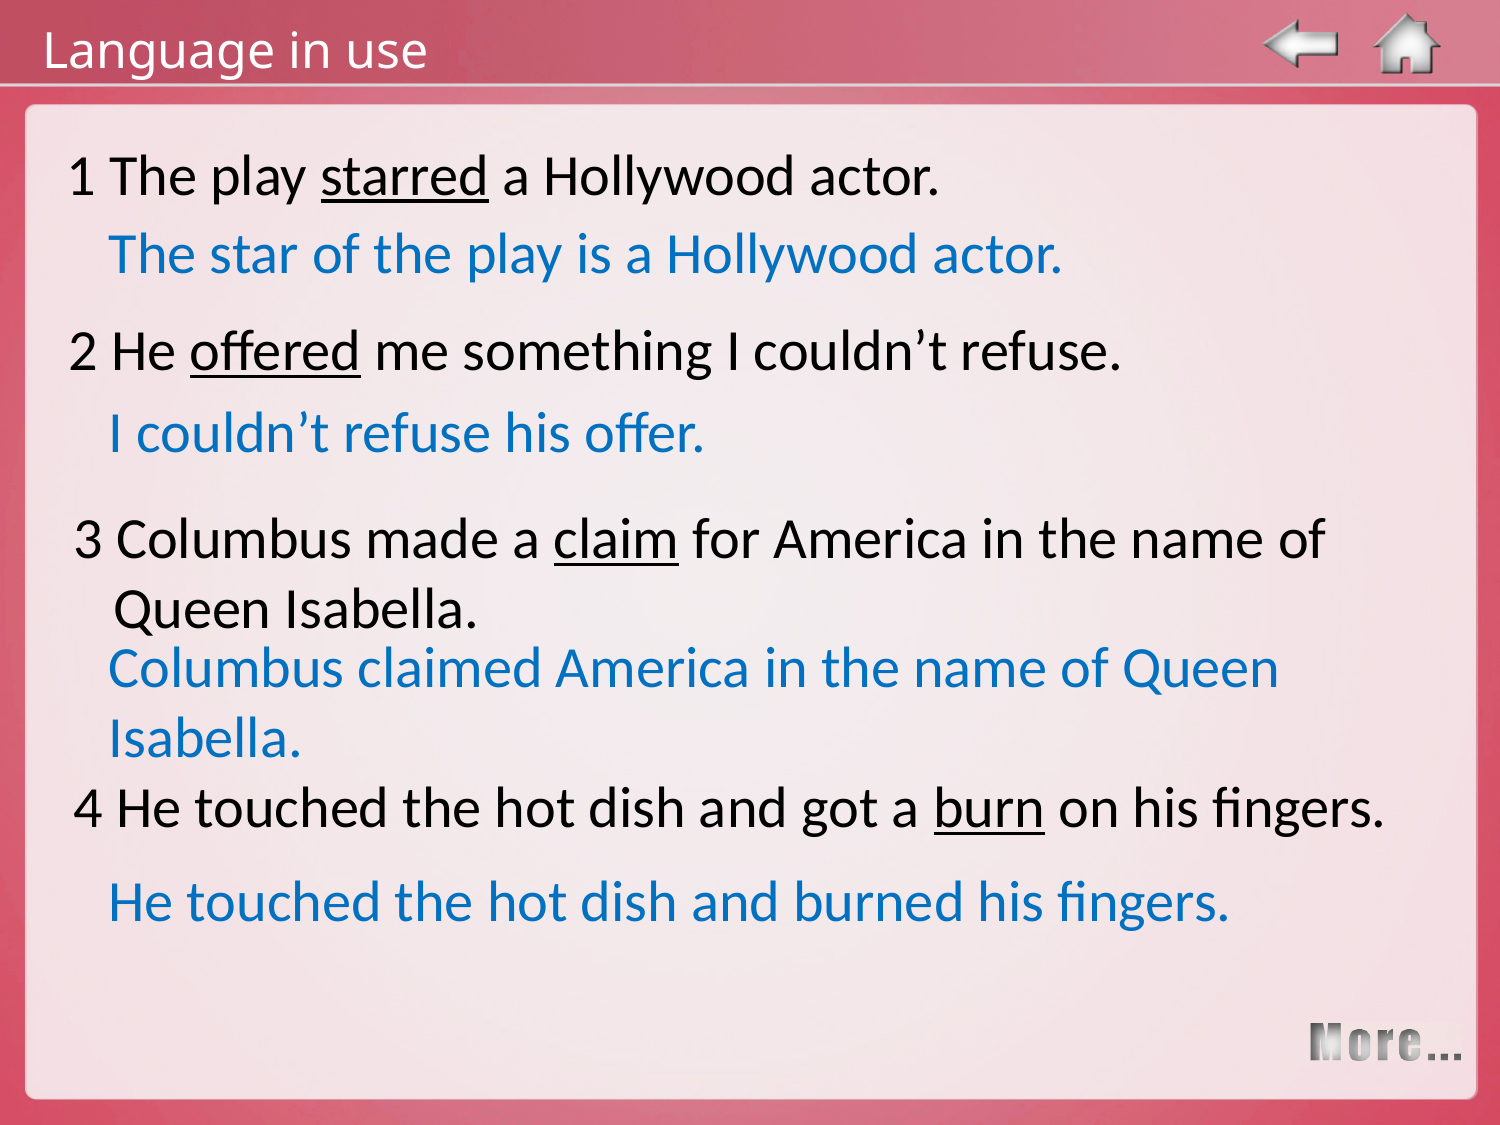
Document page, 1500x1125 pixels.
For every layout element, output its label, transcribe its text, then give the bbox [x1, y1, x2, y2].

picture [0, 0, 1500, 1125]
text_box 2 He offered me something I couldn’t refuse. [53, 305, 1140, 390]
text_box 4 He touched the hot dish and got a burn on his fingers. [58, 762, 1453, 847]
text_box The star of the play is a Hollywood actor. [93, 207, 1114, 293]
text_box Language in use [27, 11, 582, 87]
text_box 3 Columbus made a claim for America in the name of Queen Isabella. [58, 492, 1500, 648]
text_box He touched the hot dish and burned his fingers. [93, 855, 1371, 941]
text_box I couldn’t refuse his offer. [93, 387, 774, 472]
text_box Columbus claimed America in the name of Queen Isabella. [93, 621, 1500, 777]
text_box 1 The play starred a Hollywood actor. [51, 129, 957, 215]
